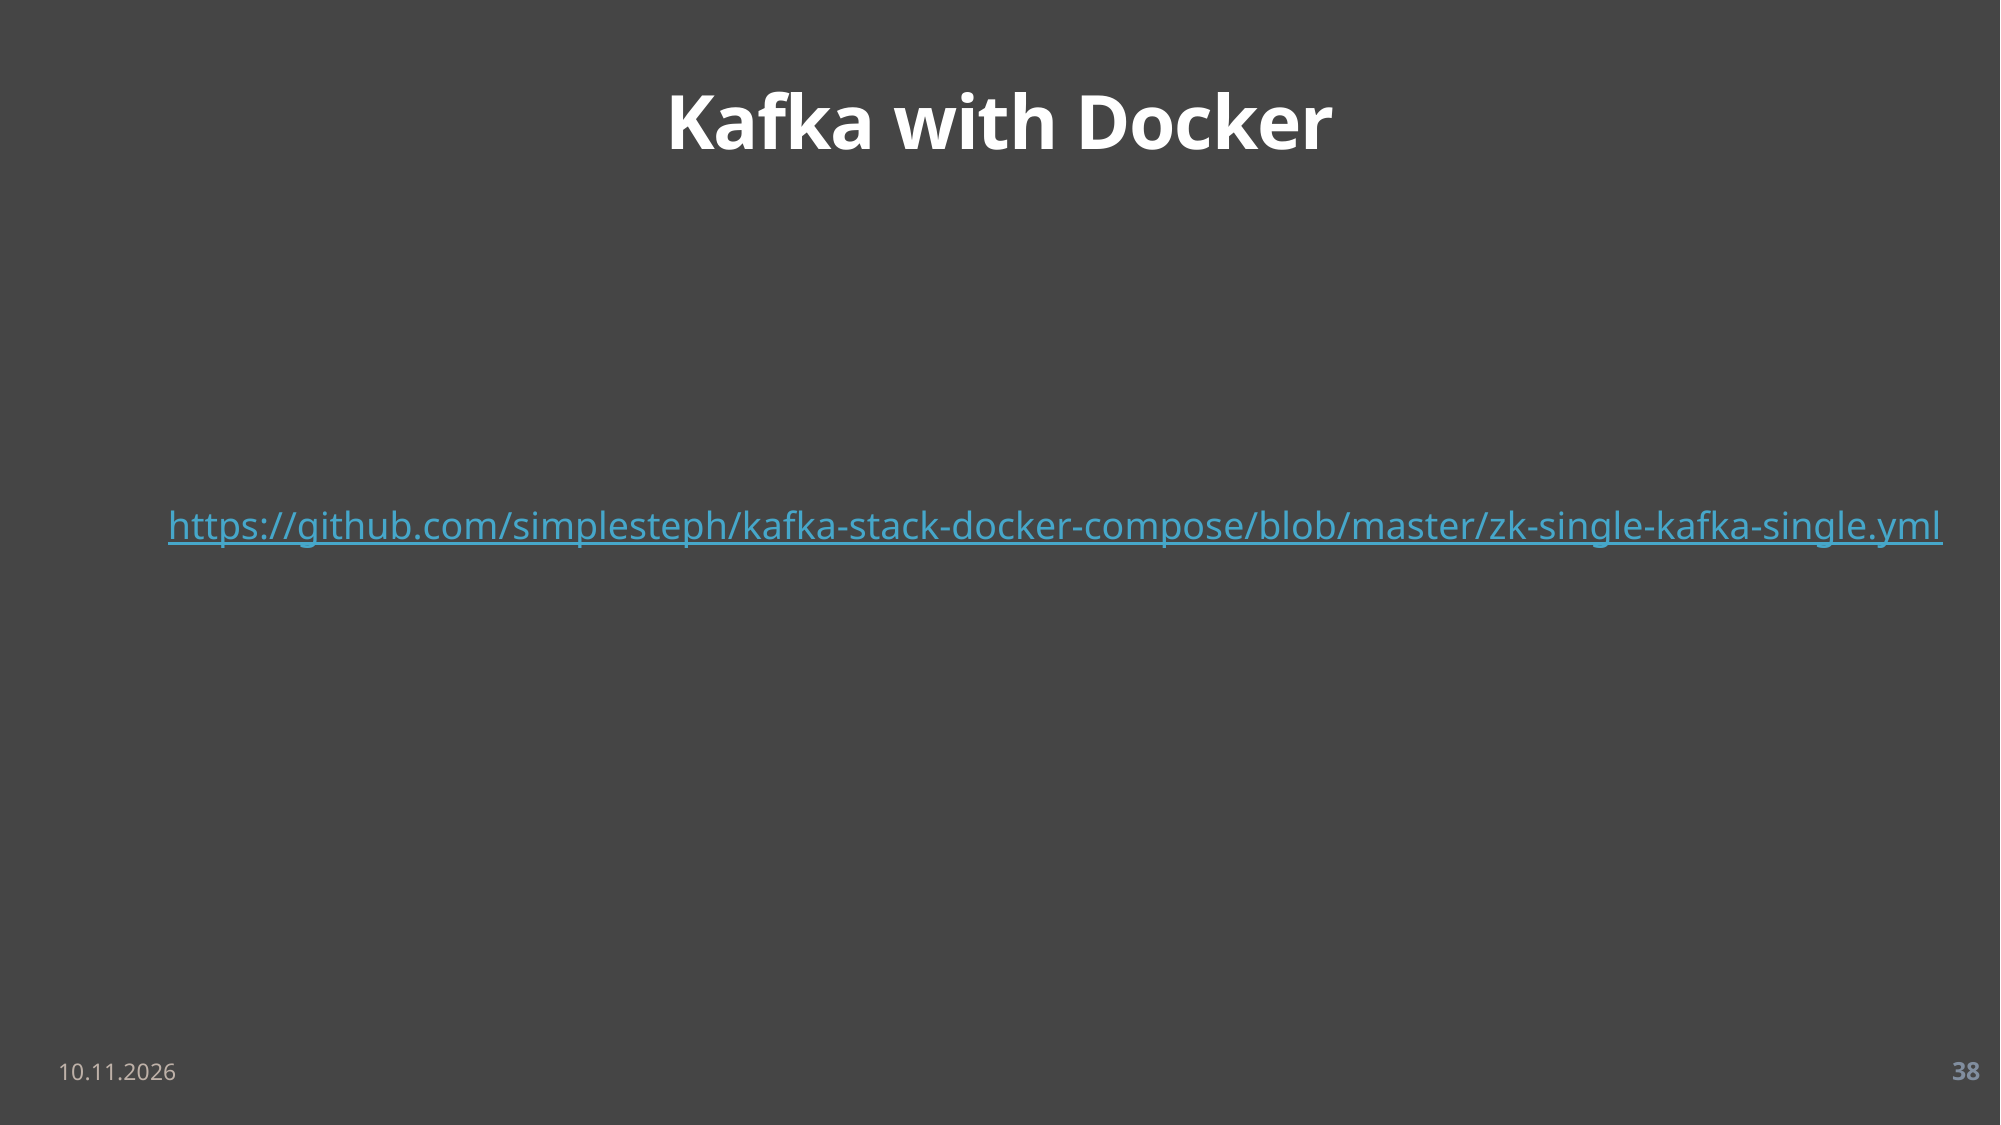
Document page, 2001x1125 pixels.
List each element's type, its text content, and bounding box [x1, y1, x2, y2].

title Kafka with Docker [80, 60, 1920, 192]
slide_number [43, 1042, 493, 1103]
text_box https://github.com/simplesteph/kafka-stack-docker-compose/blob/master/zk-single-kafka-single.yml [153, 494, 1958, 560]
slide_number 38 [1744, 1042, 1996, 1103]
